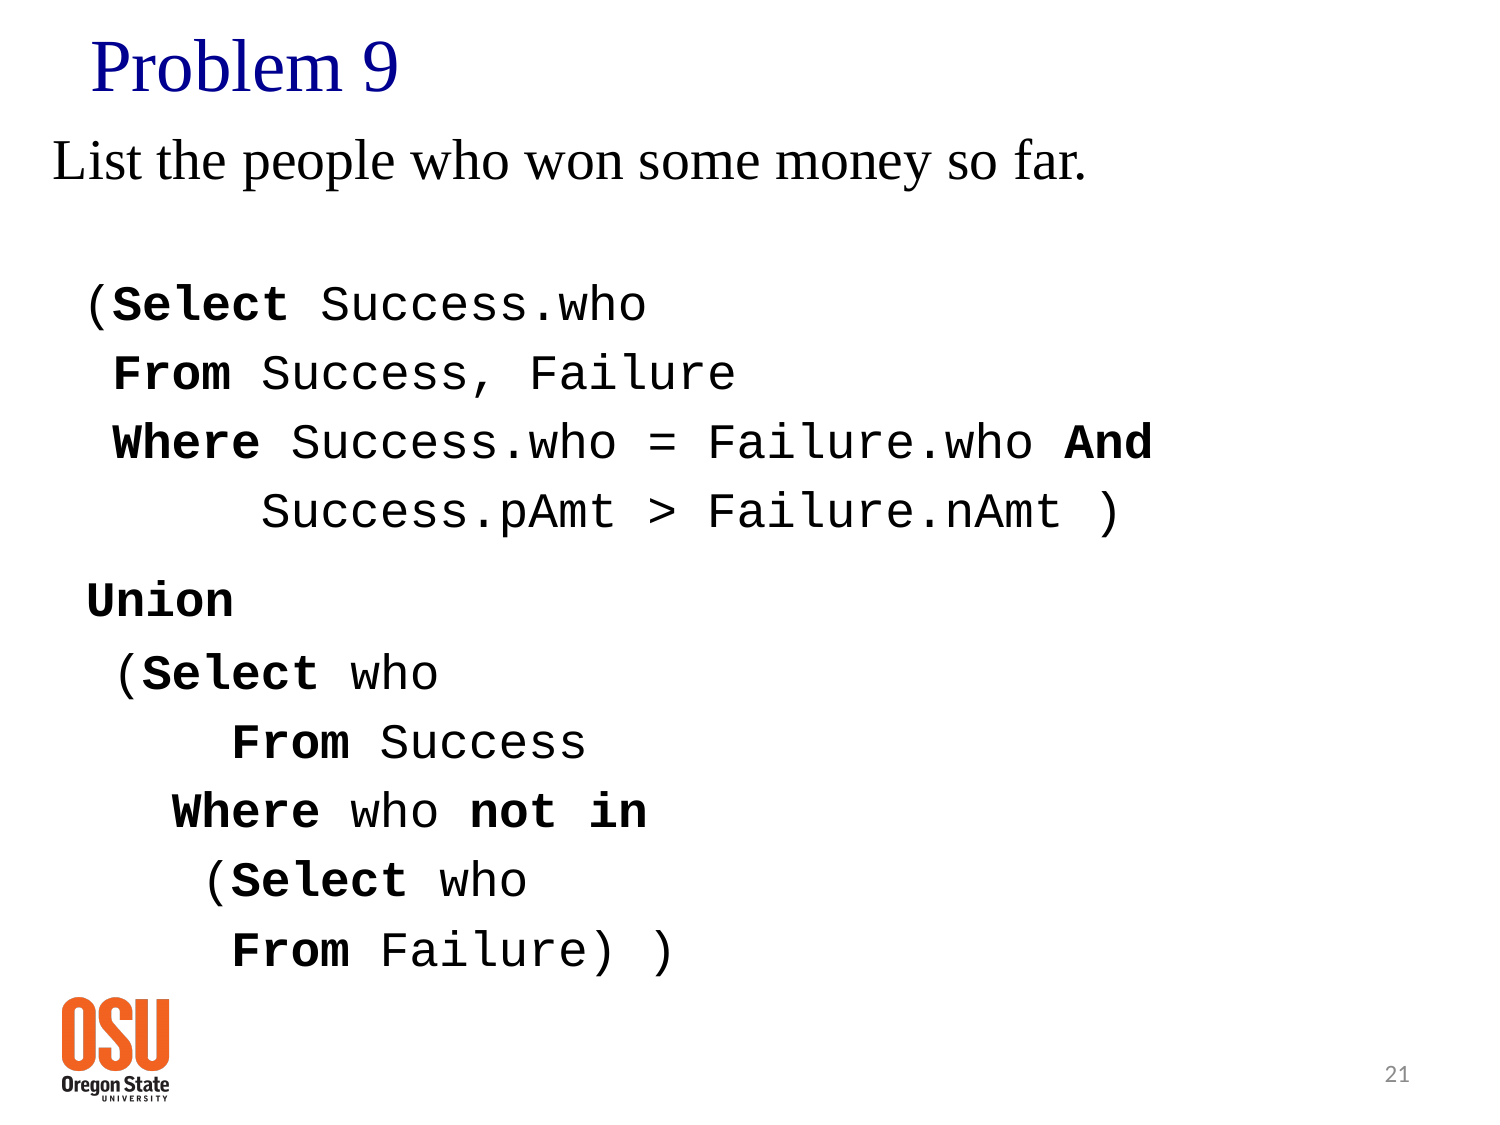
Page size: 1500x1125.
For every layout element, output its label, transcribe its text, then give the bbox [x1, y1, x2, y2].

list List the people who won some money so far. (Select Success.who From Success, Failure Where Success.who = Failure.who And Success.pAmt > Failure.nAmt ) Union (Select who From Success Where who not in (Select who From Failure) ) [37, 114, 1470, 1103]
title Problem 9 [75, 7, 1471, 115]
slide_number 21 [1074, 1042, 1425, 1103]
